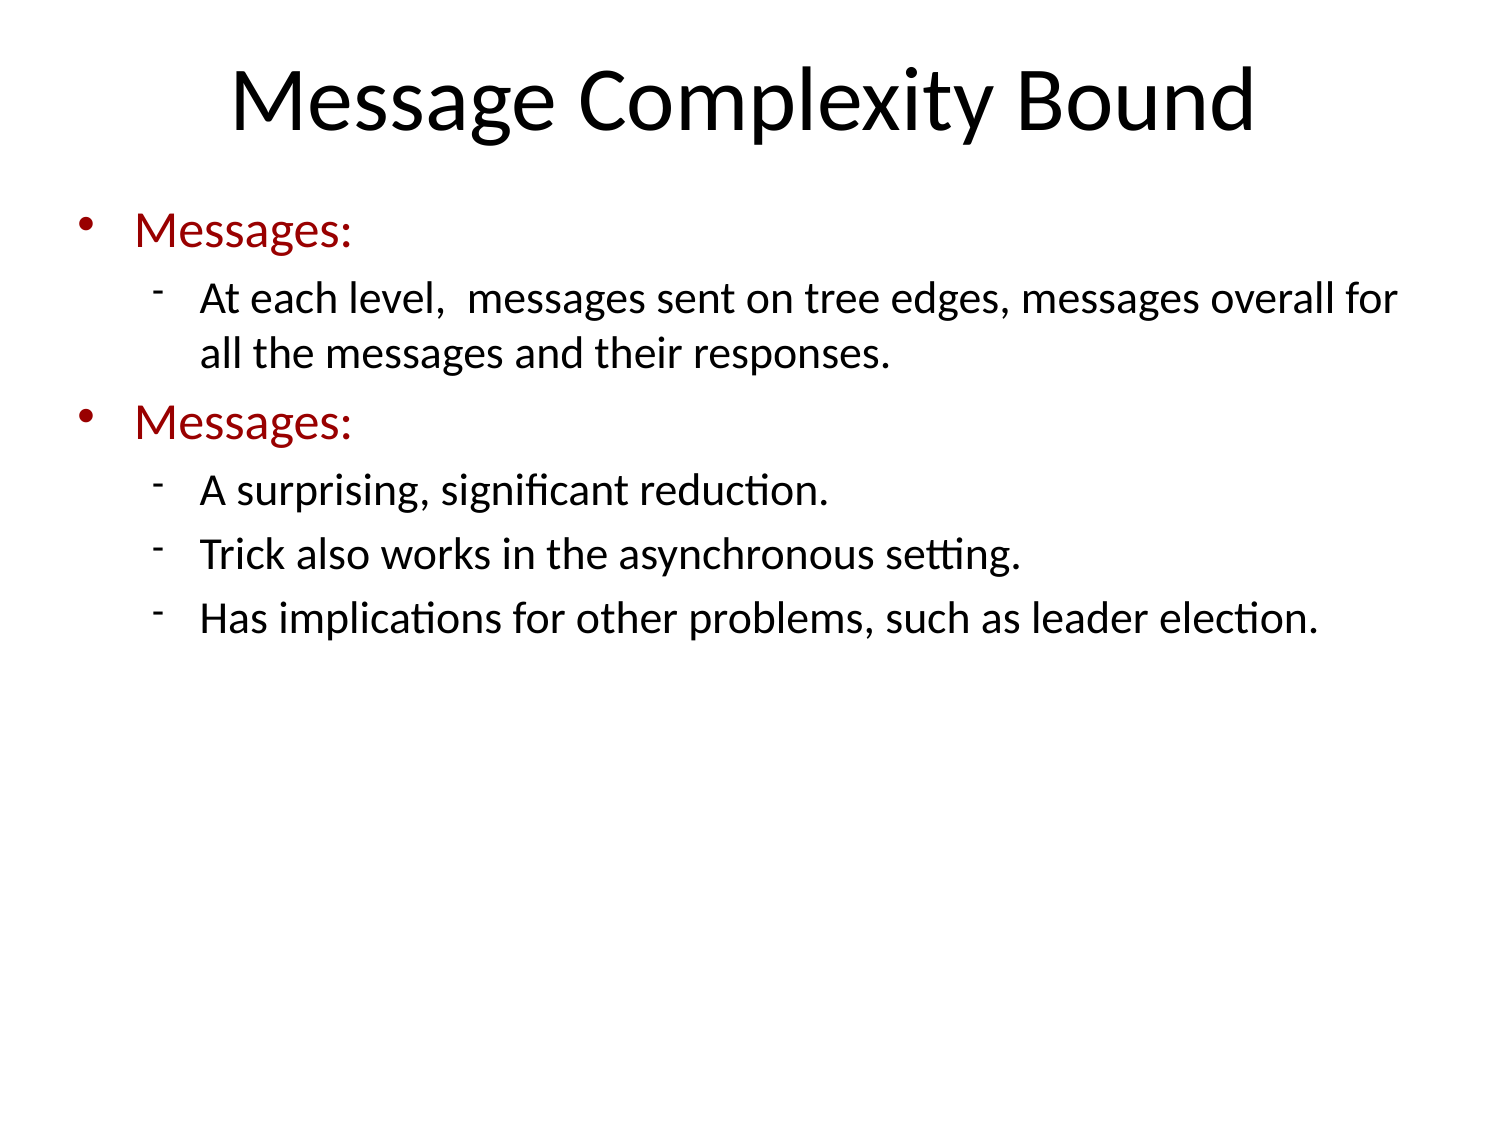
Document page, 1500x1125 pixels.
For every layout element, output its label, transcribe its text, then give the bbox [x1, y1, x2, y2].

title Message Complexity Bound [69, 0, 1420, 188]
